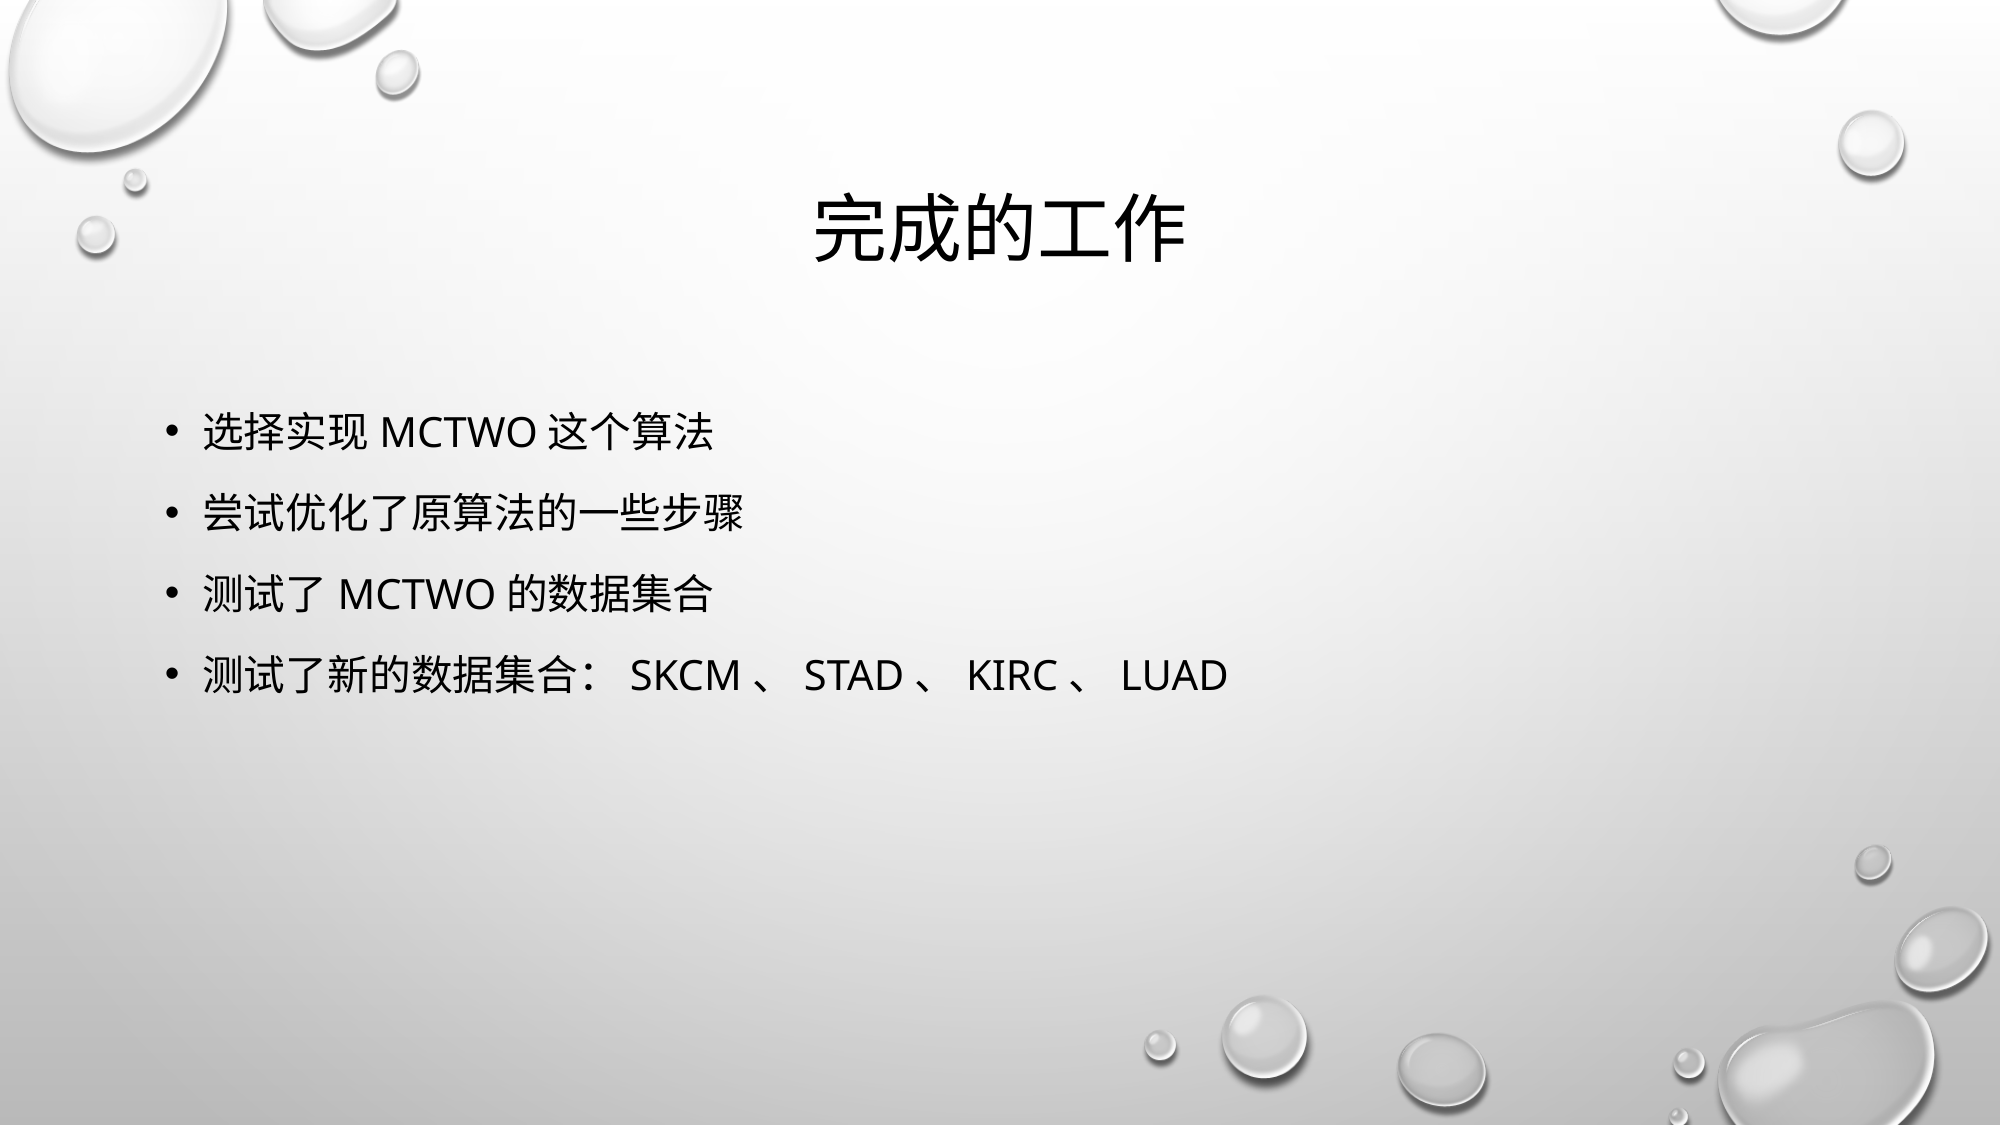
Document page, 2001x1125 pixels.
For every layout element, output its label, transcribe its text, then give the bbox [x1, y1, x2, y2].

picture [0, 0, 2000, 1125]
list 选择实现Mctwo这个算法 尝试优化了原算法的一些步骤 测试了MCTWo的数据集合 测试了新的数据集合：skcm、stad、kirc、luad [149, 388, 1850, 950]
title 完成的工作 [149, 101, 1851, 364]
